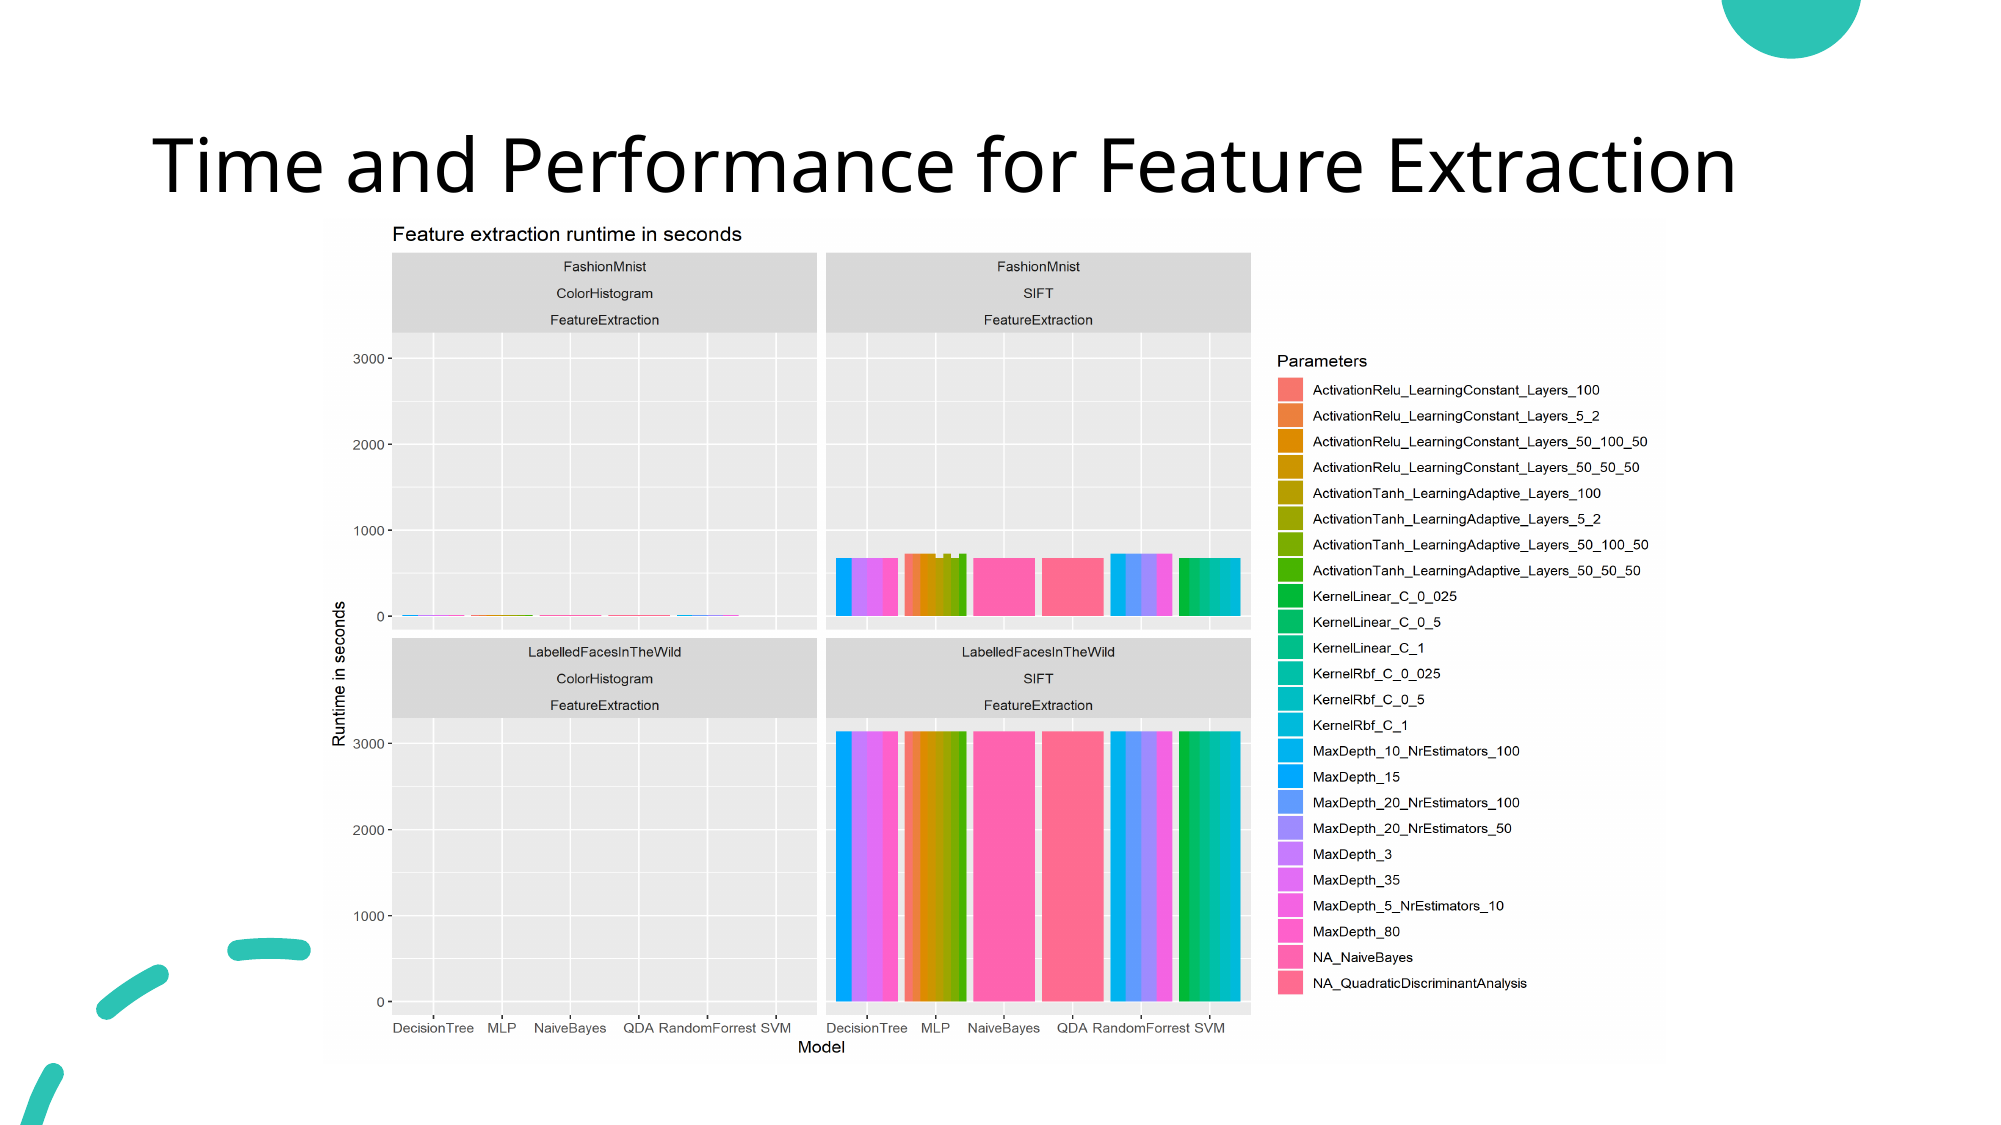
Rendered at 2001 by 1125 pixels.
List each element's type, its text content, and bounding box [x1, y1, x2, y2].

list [323, 219, 1666, 1064]
title Time and Performance for Feature Extraction [137, 59, 1863, 278]
